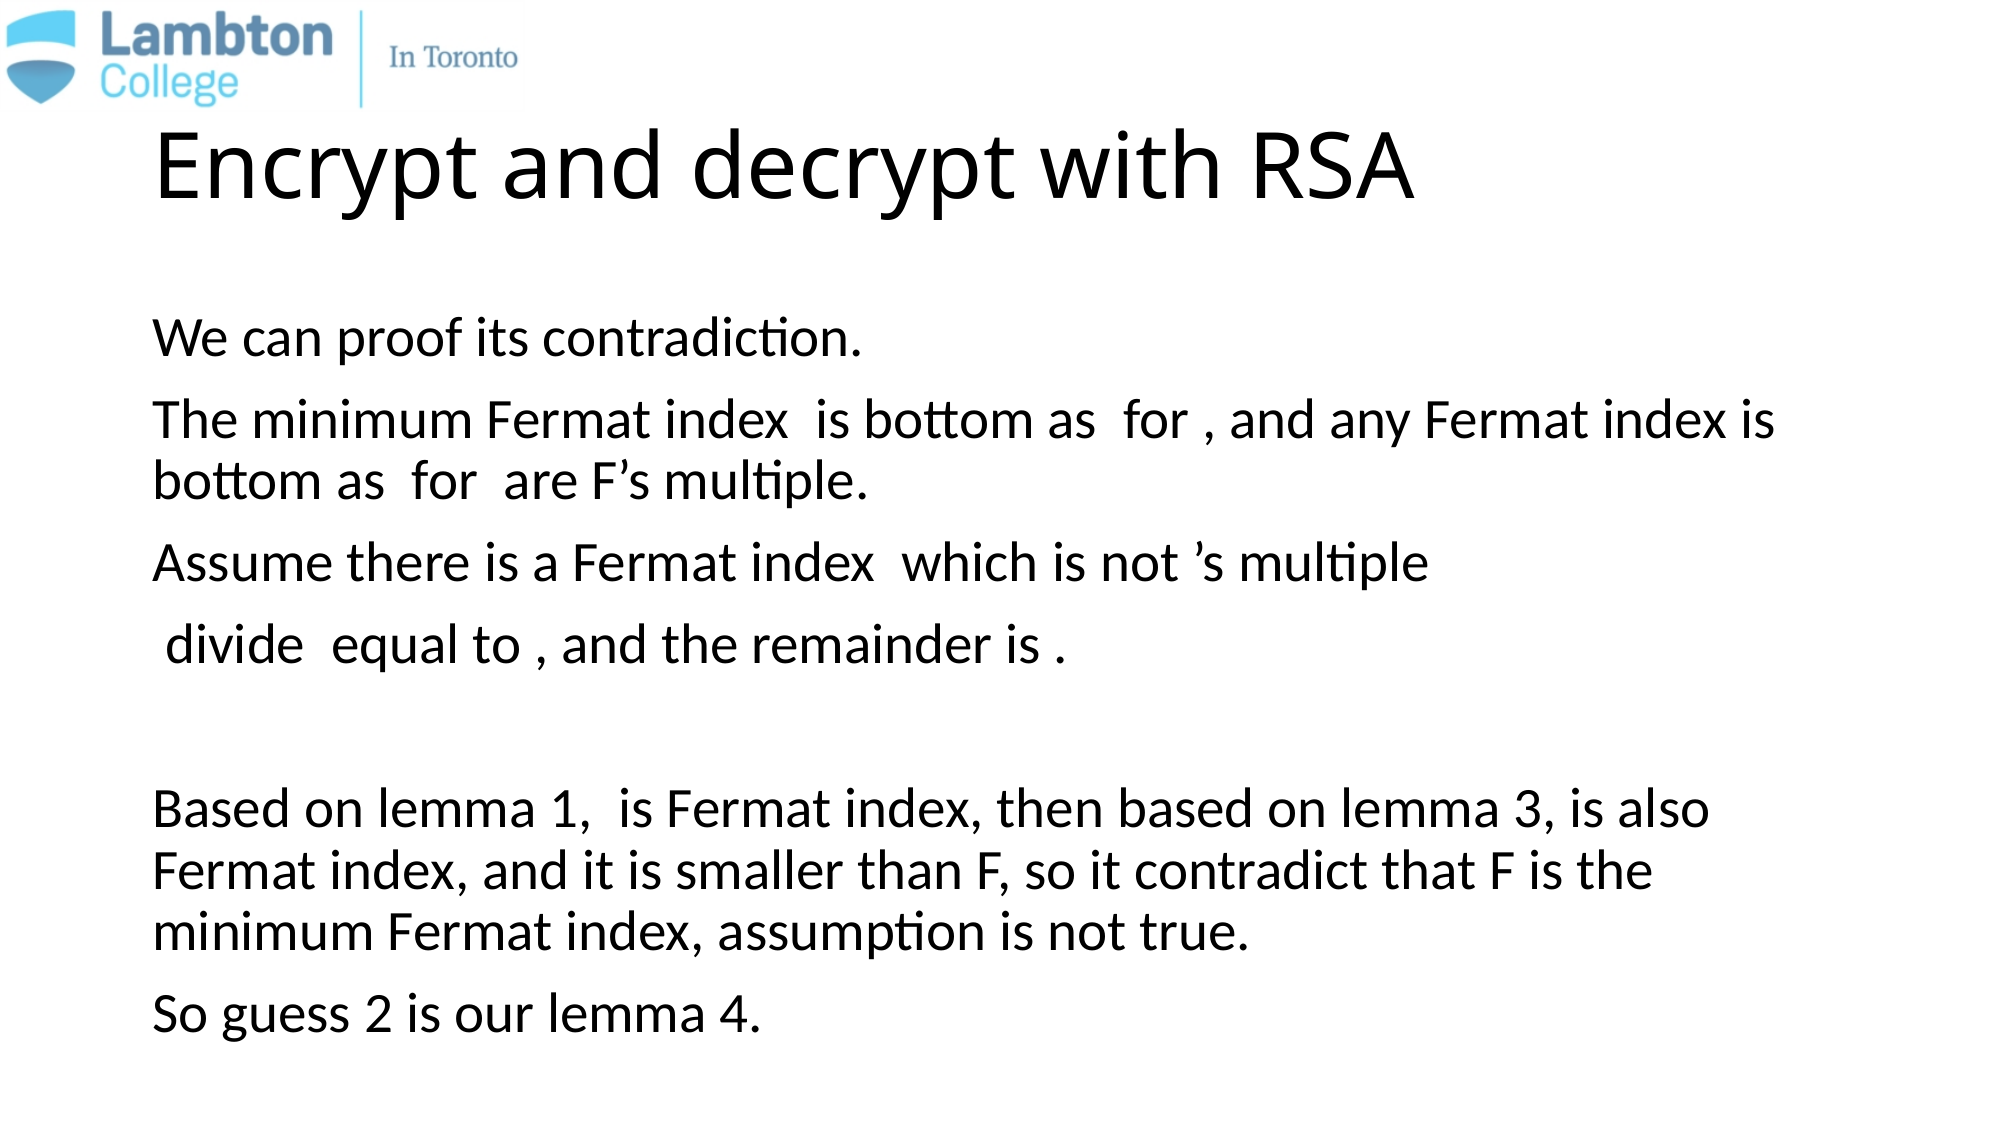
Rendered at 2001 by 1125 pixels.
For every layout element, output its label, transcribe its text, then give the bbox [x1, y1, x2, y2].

title Encrypt and decrypt with RSA [137, 59, 1863, 278]
